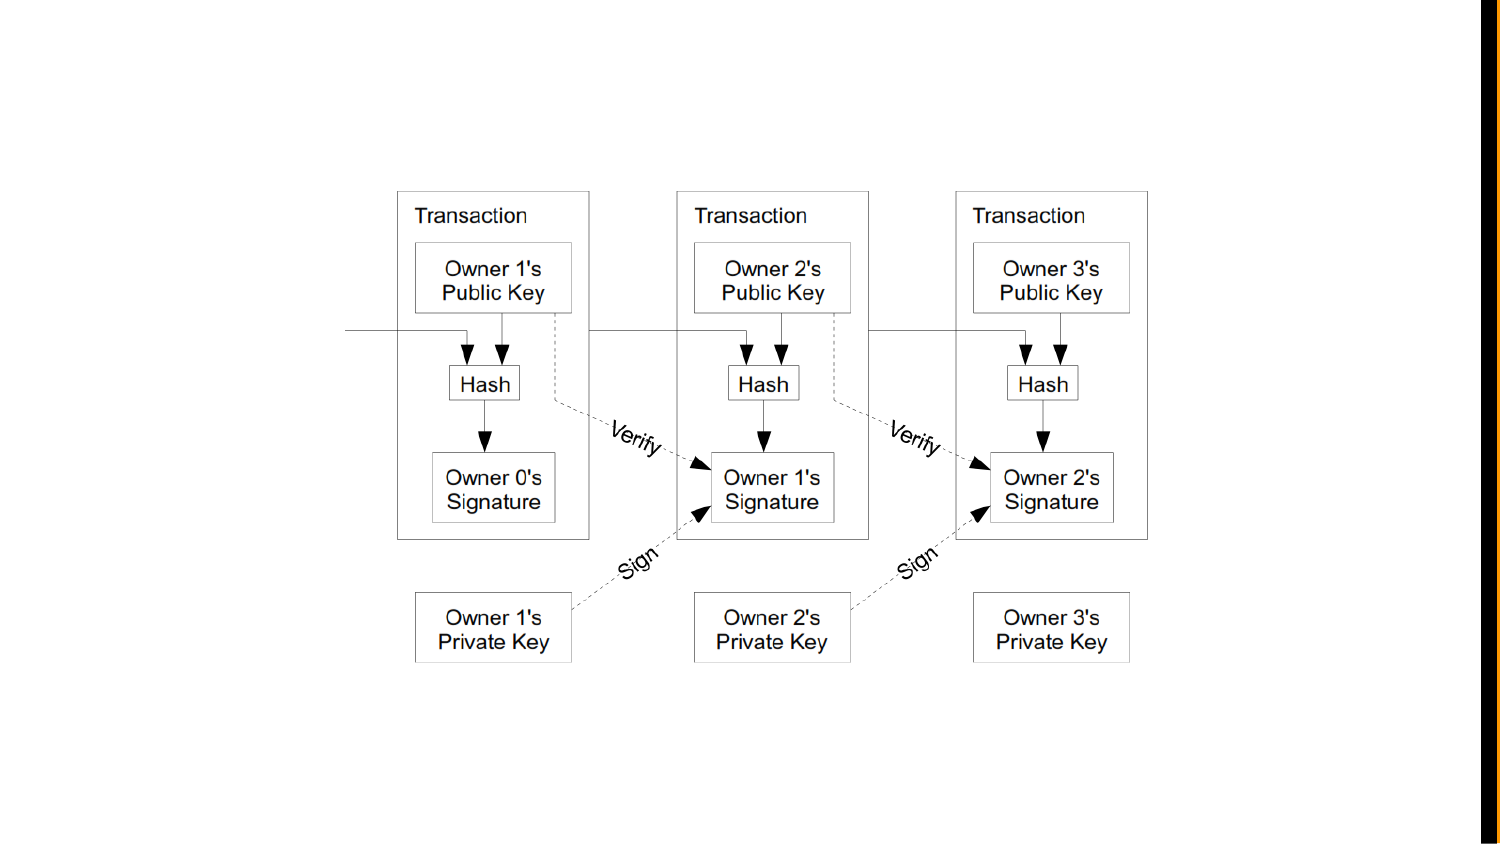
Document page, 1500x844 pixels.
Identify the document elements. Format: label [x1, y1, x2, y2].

picture [324, 165, 1176, 679]
